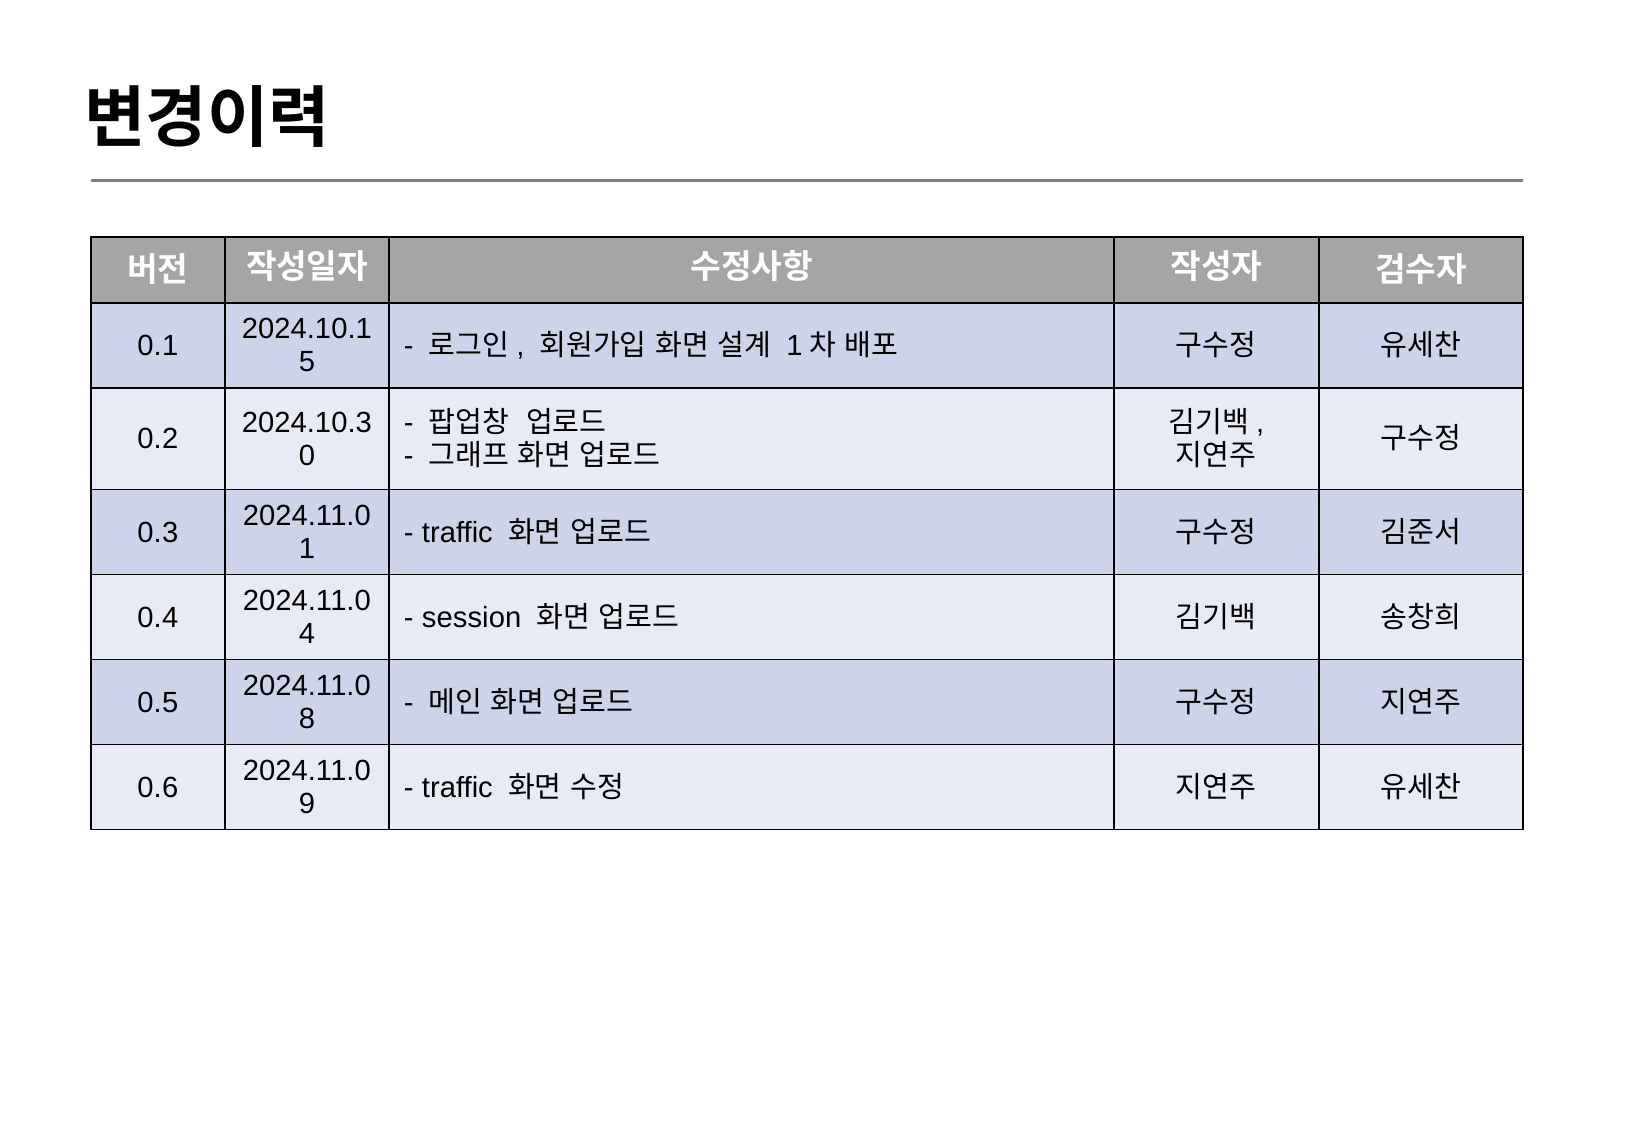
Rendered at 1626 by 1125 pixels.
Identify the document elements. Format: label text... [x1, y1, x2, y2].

table_cell 김기백, 지연주 [1115, 389, 1318, 489]
table_cell 송창희 [1320, 575, 1522, 659]
table_cell 김준서 [1320, 490, 1522, 574]
table_cell 유세찬 [1320, 745, 1522, 829]
table_cell - 로그인, 회원가입 화면 설계 1차 배포 [390, 304, 1113, 387]
table_cell 유세찬 [1320, 304, 1522, 387]
table_cell 구수정 [1320, 389, 1522, 489]
table_cell 0.3 [92, 490, 224, 574]
table_header 작성일자 [226, 238, 388, 302]
table_cell 0.6 [92, 745, 224, 829]
table_cell 2024.11.01 [226, 490, 388, 574]
table_header 검수자 [1320, 238, 1522, 302]
table_cell - traffic 화면 업로드 [390, 490, 1113, 574]
table_cell 구수정 [1115, 660, 1318, 744]
table_cell 2024.11.04 [226, 575, 388, 659]
table_header 버전 [92, 238, 224, 302]
table_cell 2024.10.15 [226, 304, 388, 387]
table_cell - 팝업창 업로드 - 그래프 화면 업로드 [390, 389, 1113, 489]
table_header 수정사항 [390, 238, 1113, 302]
table_cell 지연주 [1320, 660, 1522, 744]
table_header 작성자 [1115, 238, 1318, 302]
table_cell 0.4 [92, 575, 224, 659]
table_cell 구수정 [1115, 304, 1318, 387]
table_cell 0.1 [92, 304, 224, 387]
table_cell 김기백 [1115, 575, 1318, 659]
text_box 변경이력 [69, 66, 369, 162]
table_cell 2024.11.08 [226, 660, 388, 744]
table_cell 2024.11.09 [226, 745, 388, 829]
table_cell 2024.10.30 [226, 389, 388, 489]
table_cell 지연주 [1115, 745, 1318, 829]
table_cell 0.2 [92, 389, 224, 489]
table_cell 0.5 [92, 660, 224, 744]
table_cell 구수정 [1115, 490, 1318, 574]
table_cell - session 화면 업로드 [390, 575, 1113, 659]
table_cell - 메인 화면 업로드 [390, 660, 1113, 744]
table_cell - traffic 화면 수정 [390, 745, 1113, 829]
